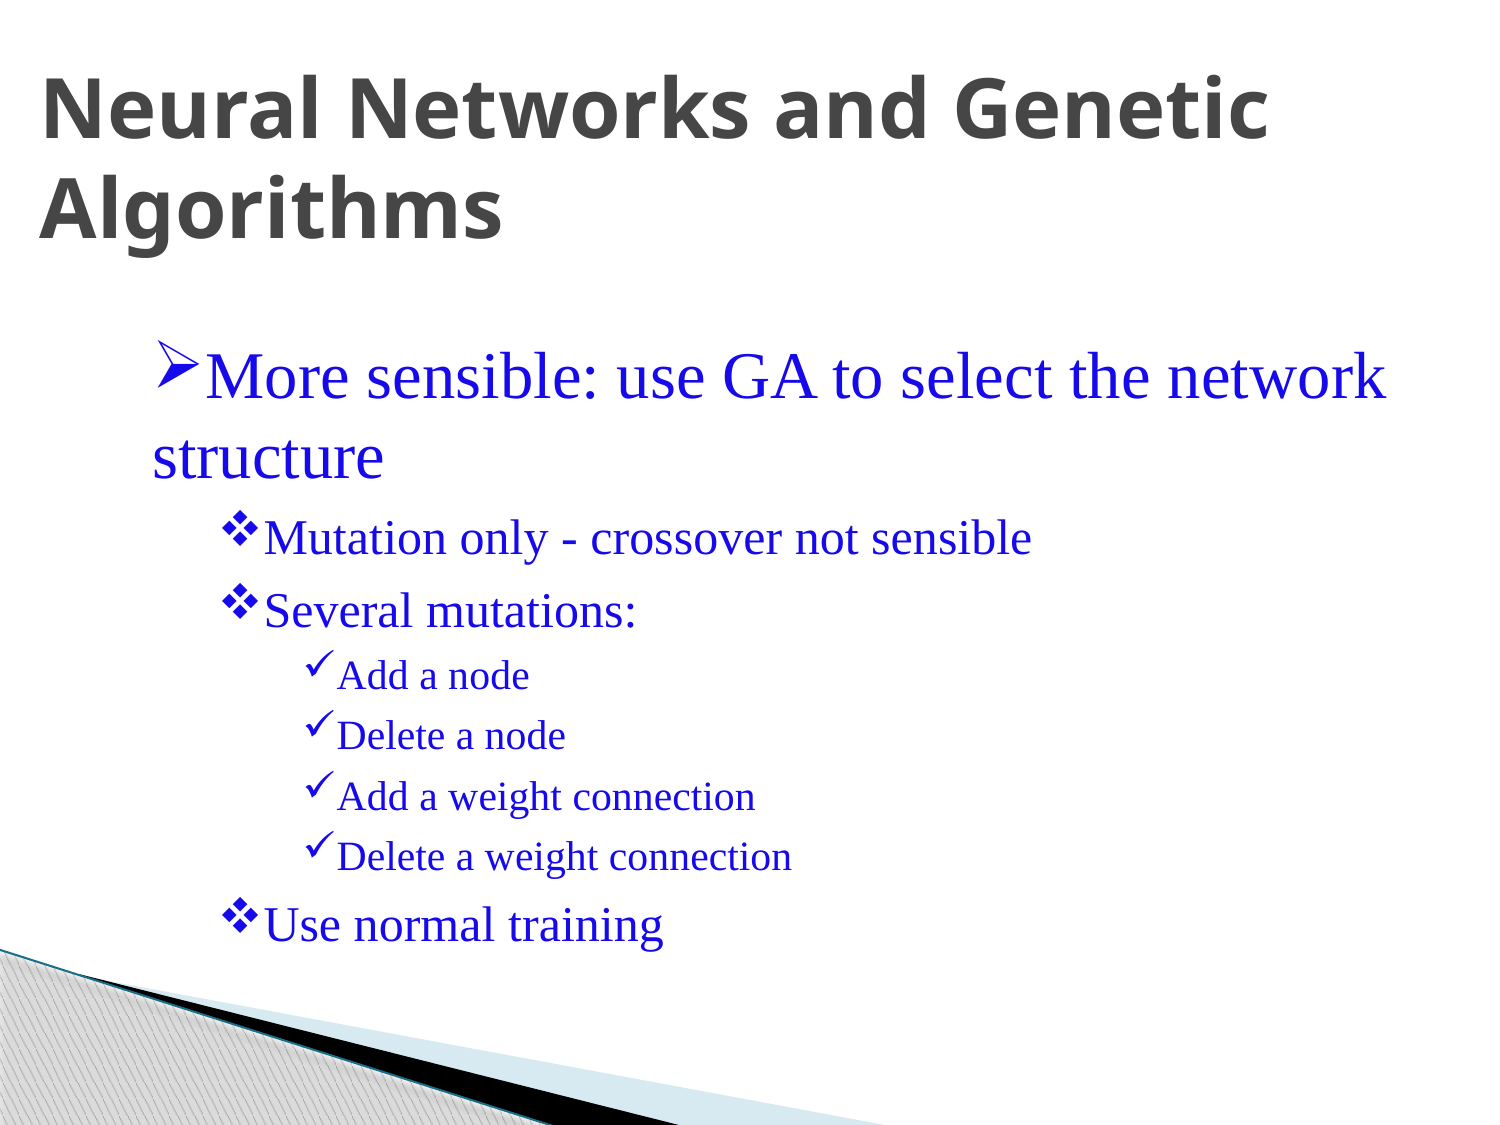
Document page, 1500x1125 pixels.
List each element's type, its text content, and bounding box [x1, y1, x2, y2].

list More sensible: use GA to select the network structure Mutation only - crossover not sensible Several mutations: Add a node Delete a node Add a weight connection Delete a weight connection Use normal training [137, 324, 1413, 978]
title Neural Networks and Genetic Algorithms [24, 47, 1475, 263]
